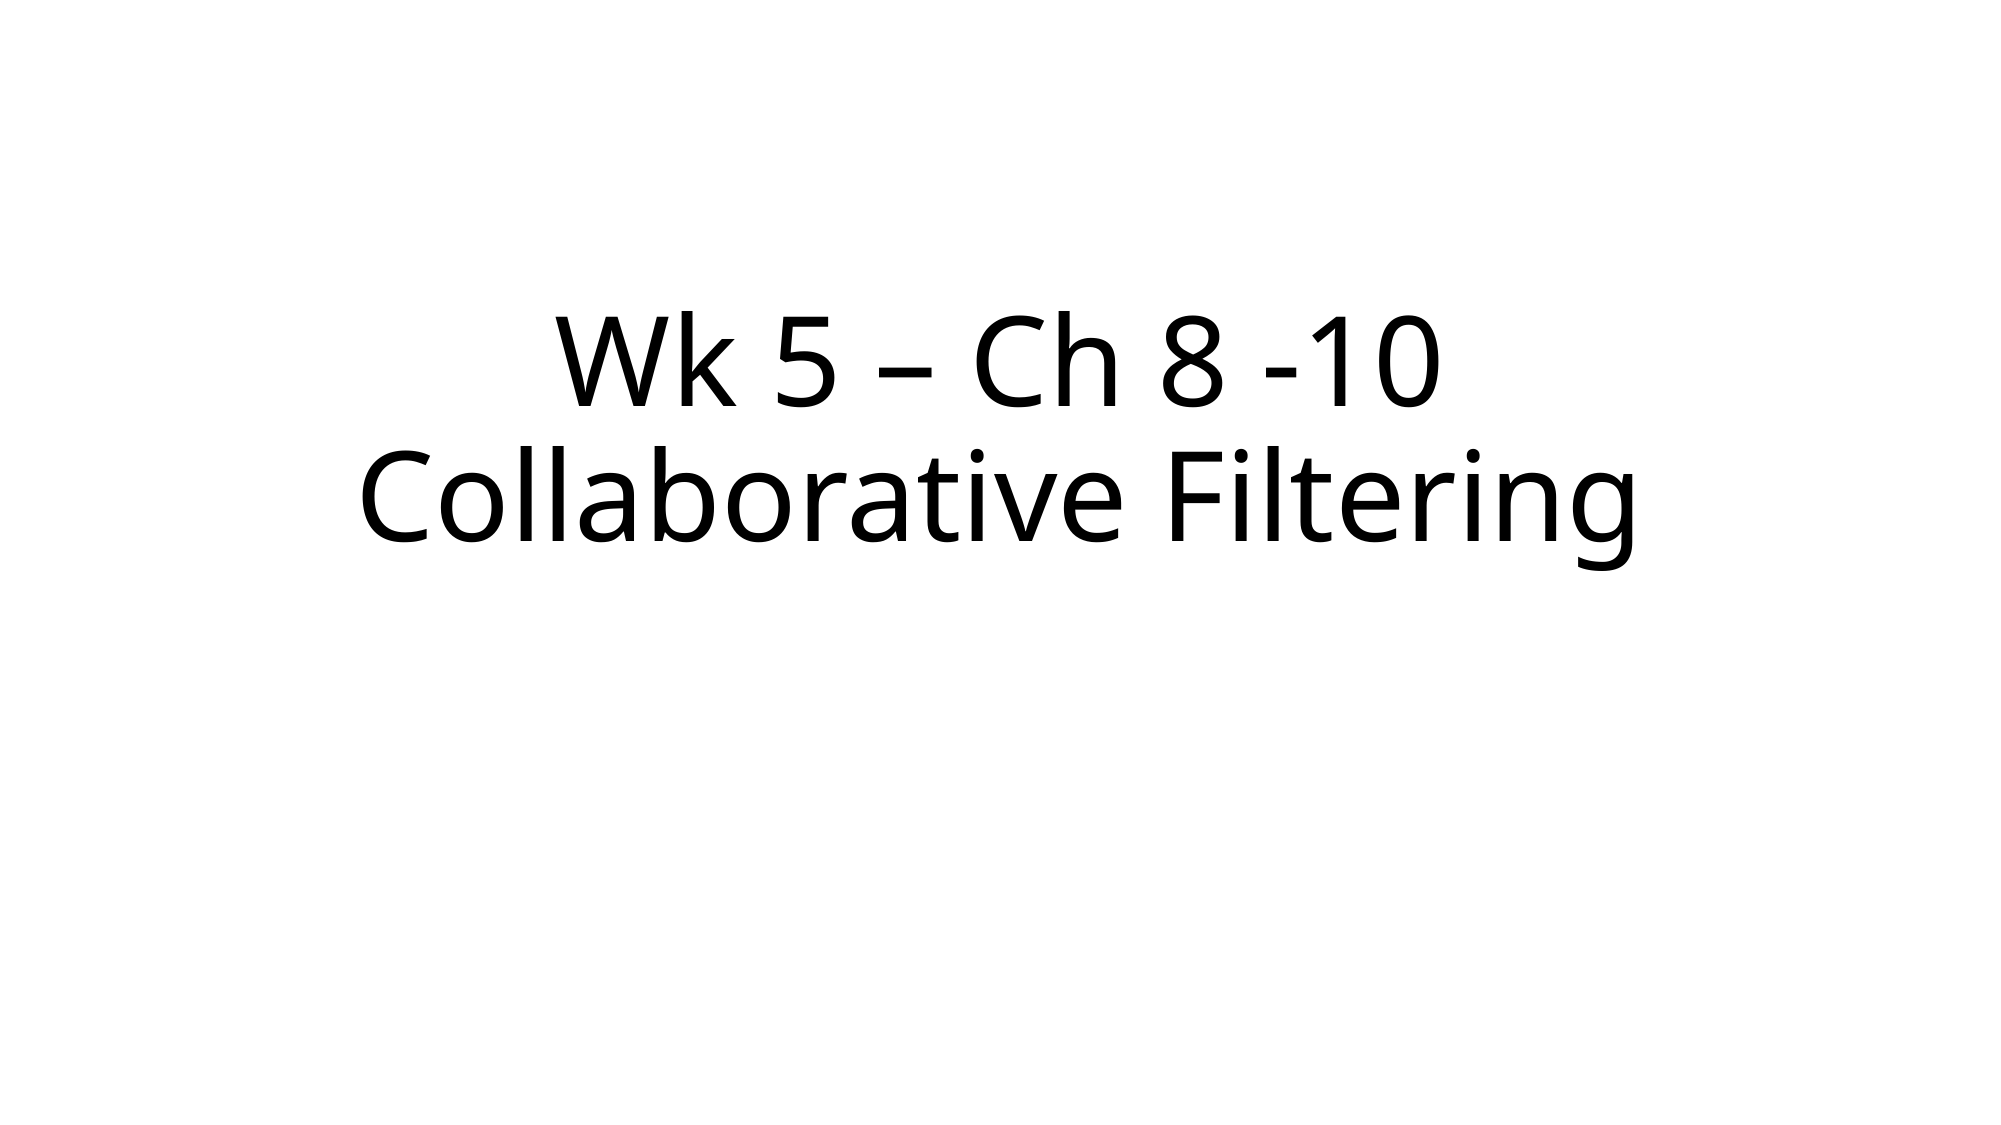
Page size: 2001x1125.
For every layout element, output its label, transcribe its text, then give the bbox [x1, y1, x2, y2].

title Wk 5 – Ch 8 -10 Collaborative Filtering [249, 184, 1750, 576]
